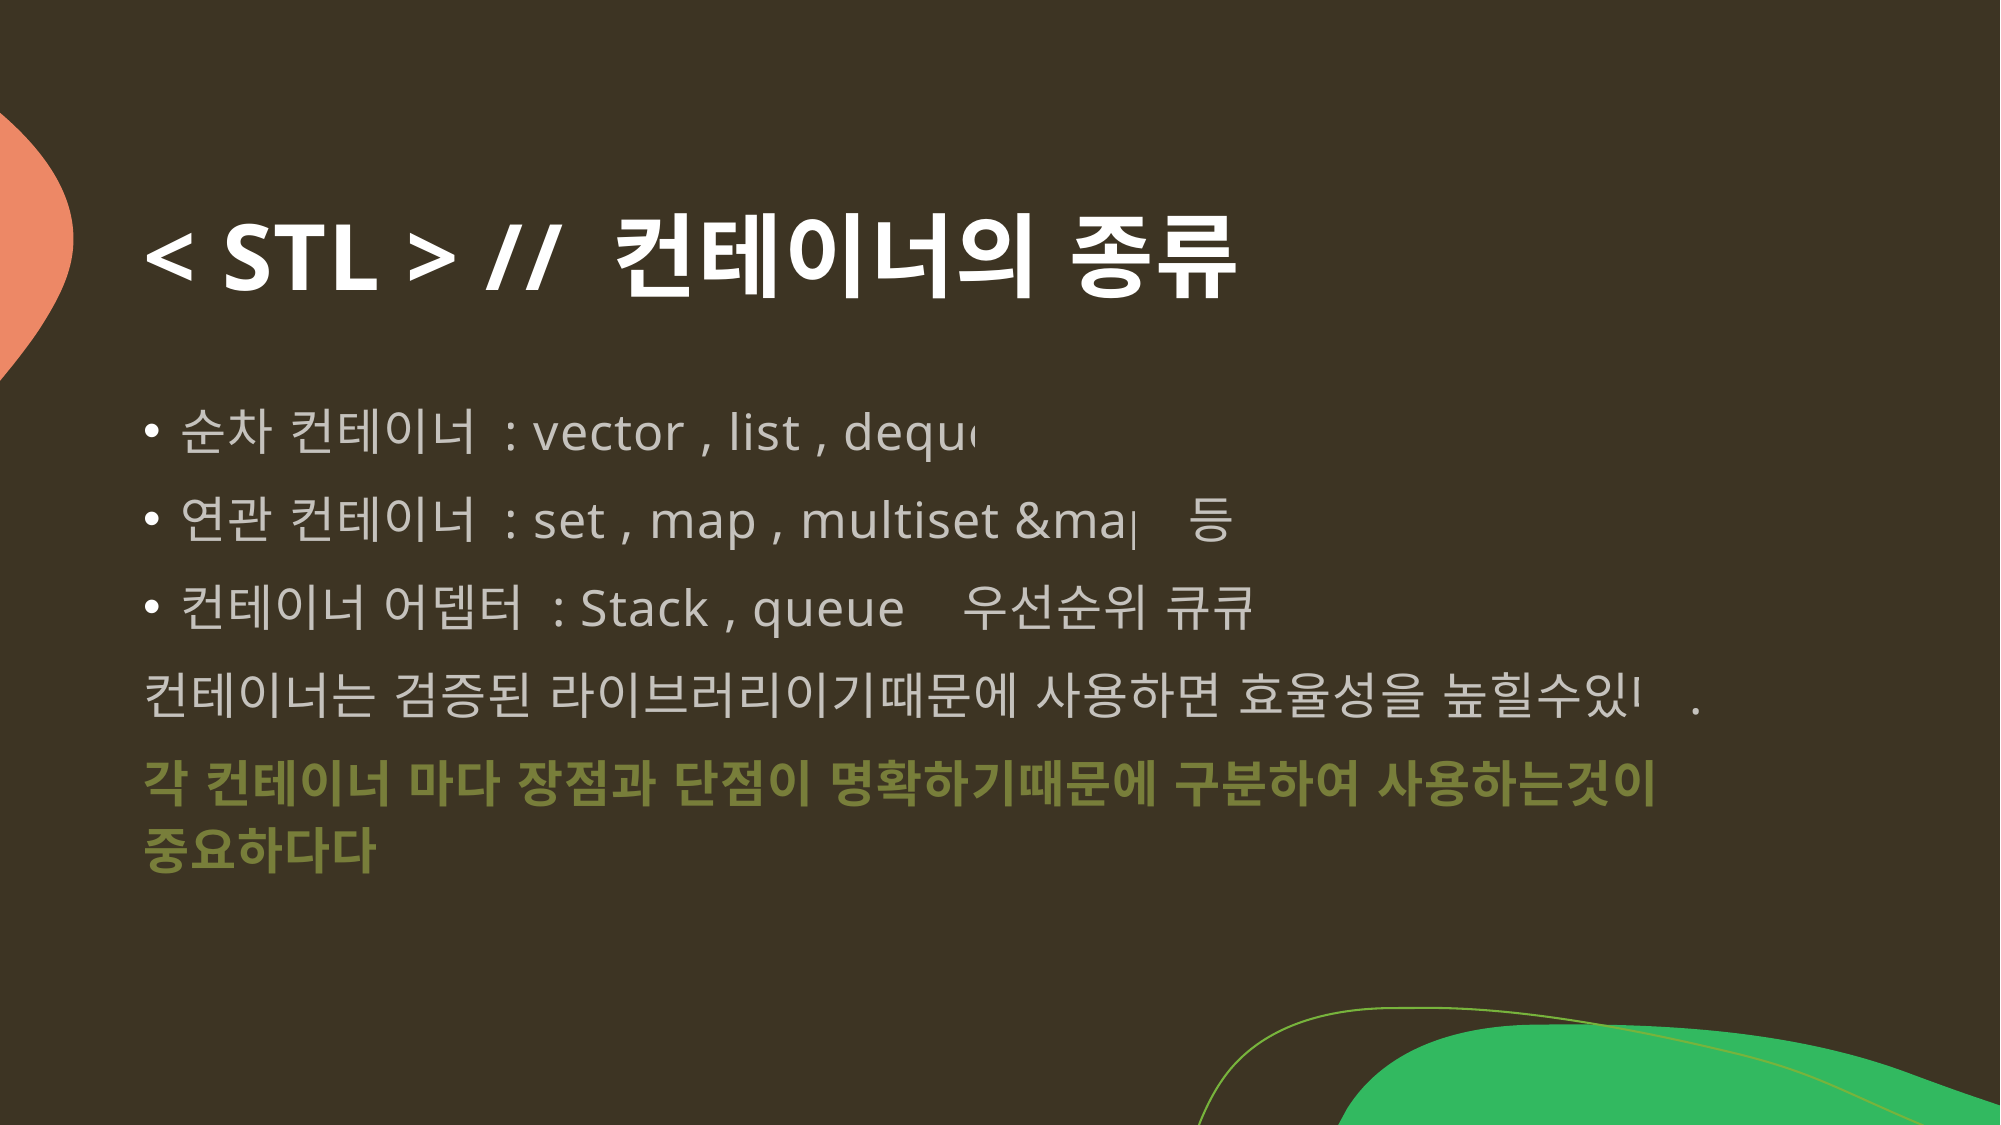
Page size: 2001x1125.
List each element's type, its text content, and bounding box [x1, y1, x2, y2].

list 순차 컨테이너 : vector , list , deque 연관 컨테이너 : set , map , multiset &map 등 컨테이너 어뎁터 : Stack , queue , 우선순위 큐큐 컨테이너는 검증된 라이브러리이기때문에 사용하면 효율성을 높힐수있다. 각 컨테이너 마다 장점과 단점이 명확하기때문에 구분하여 사용하는것이 중요하다다 [125, 375, 1875, 1002]
title < STL > // 컨테이너의 종류 [125, 125, 1875, 375]
